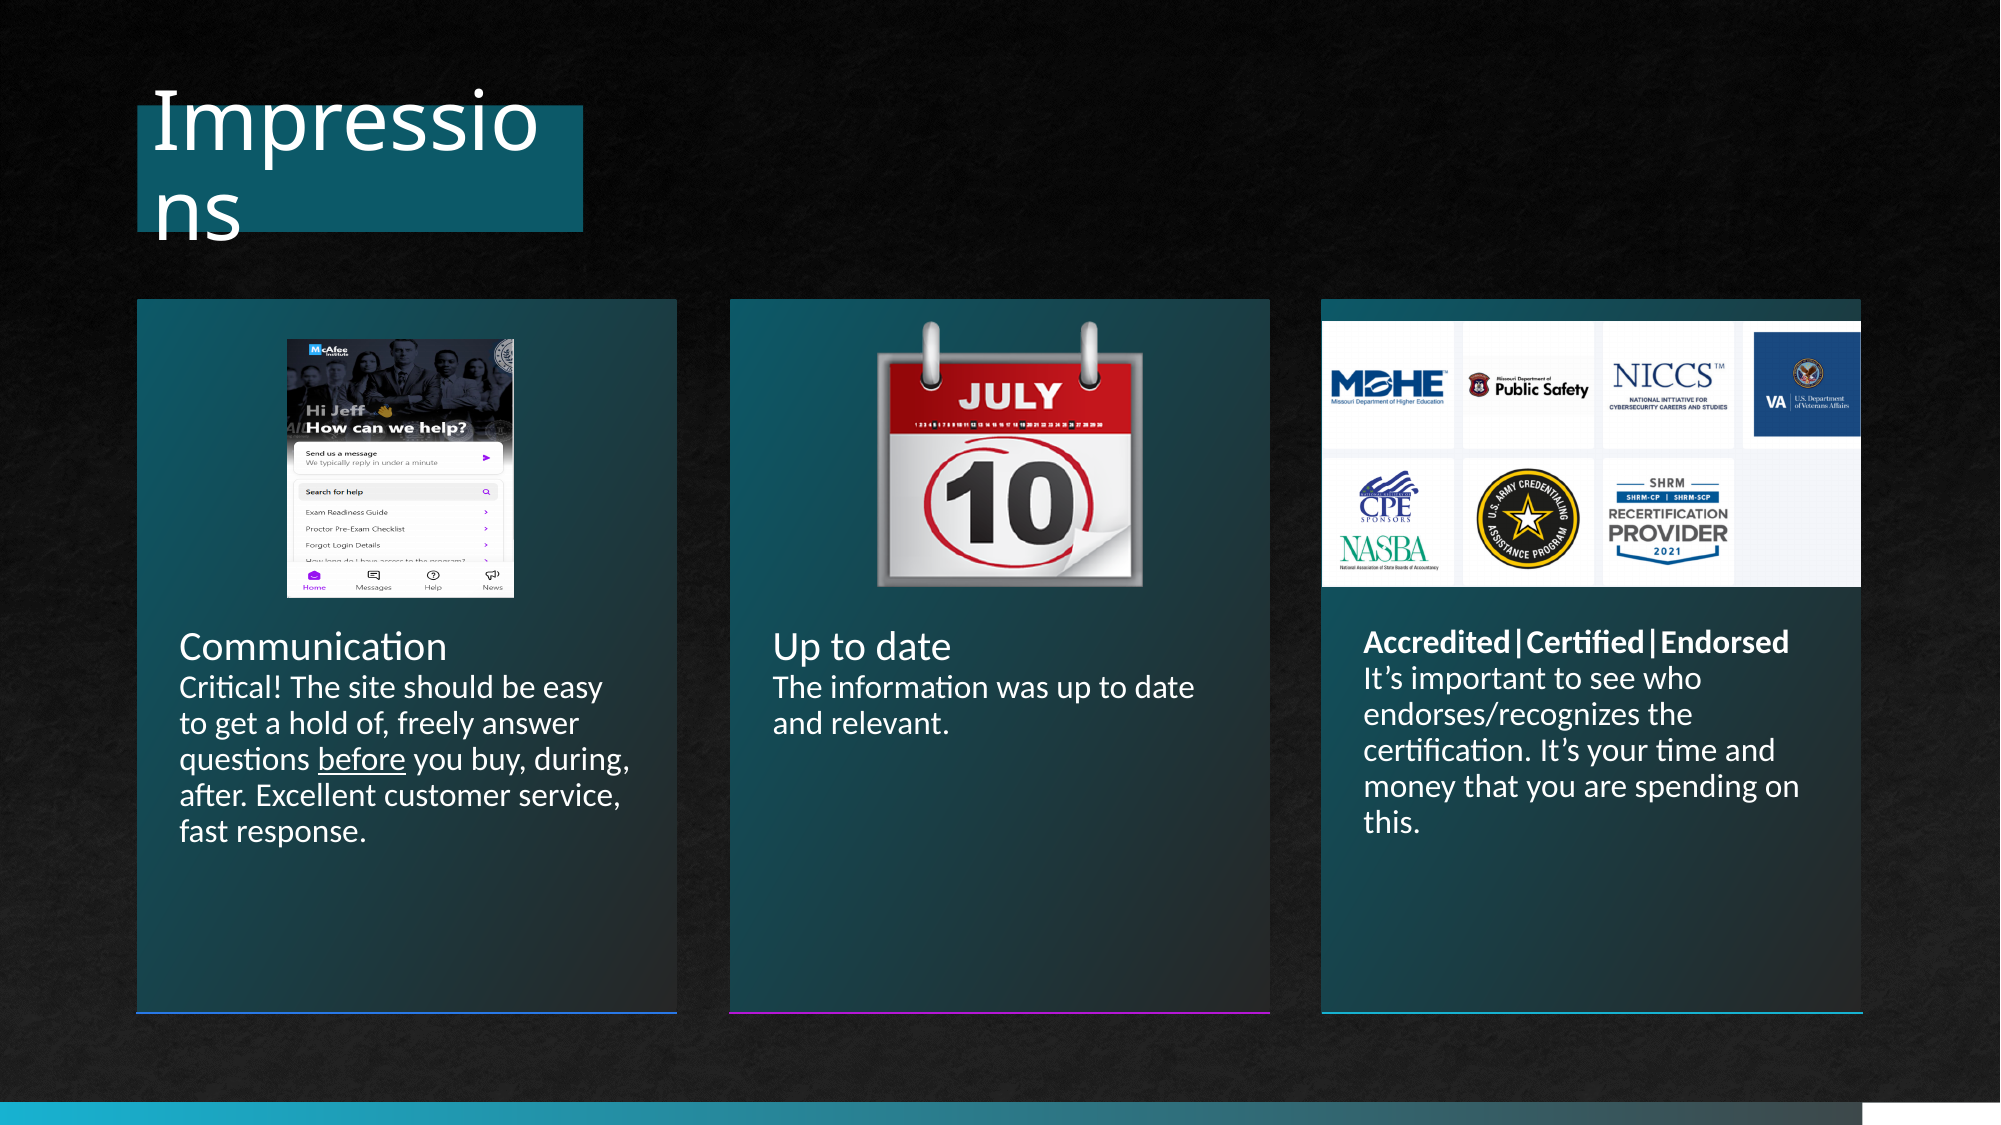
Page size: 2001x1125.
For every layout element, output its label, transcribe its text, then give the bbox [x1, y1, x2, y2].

picture [0, 0, 2000, 1103]
title Impressions [137, 105, 584, 232]
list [137, 299, 1863, 1014]
